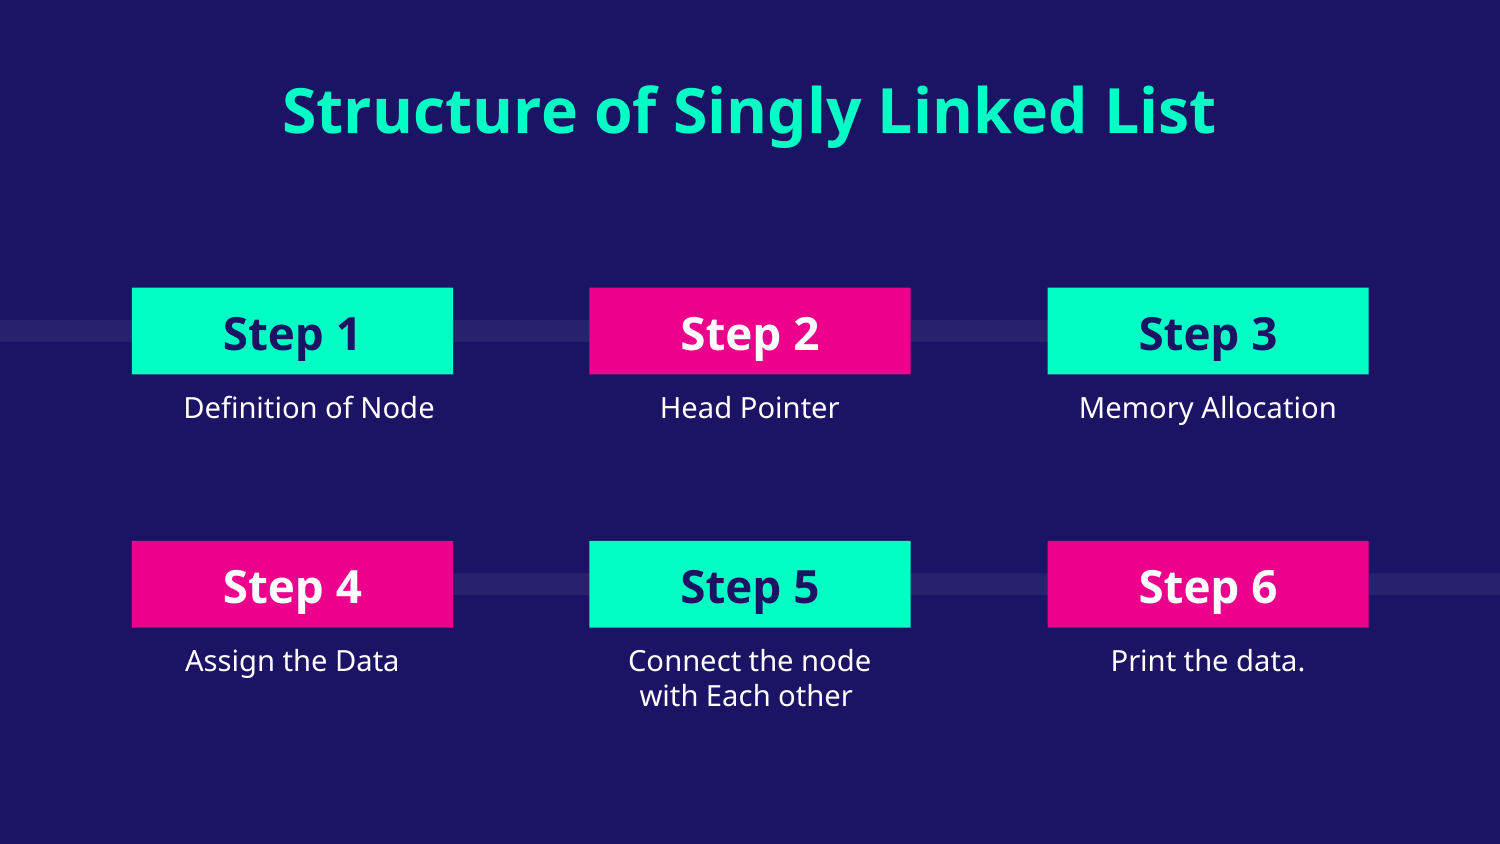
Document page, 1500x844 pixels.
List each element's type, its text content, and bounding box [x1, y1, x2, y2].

subtitle Head Pointer [594, 375, 906, 484]
subtitle Definition of Node [137, 374, 482, 484]
title Step 5 [589, 540, 911, 628]
subtitle Assign the Data [137, 628, 448, 737]
subtitle Connect the node with Each other [594, 628, 906, 737]
subtitle Print the data. [1052, 628, 1364, 737]
subtitle Memory Allocation [1052, 375, 1364, 484]
title Step 1 [131, 287, 454, 375]
title Structure of Singly Linked List [209, 56, 1291, 166]
title Step 2 [589, 287, 911, 375]
title Step 3 [1047, 287, 1369, 375]
title Step 4 [131, 540, 454, 628]
title Step 6 [1047, 540, 1369, 628]
